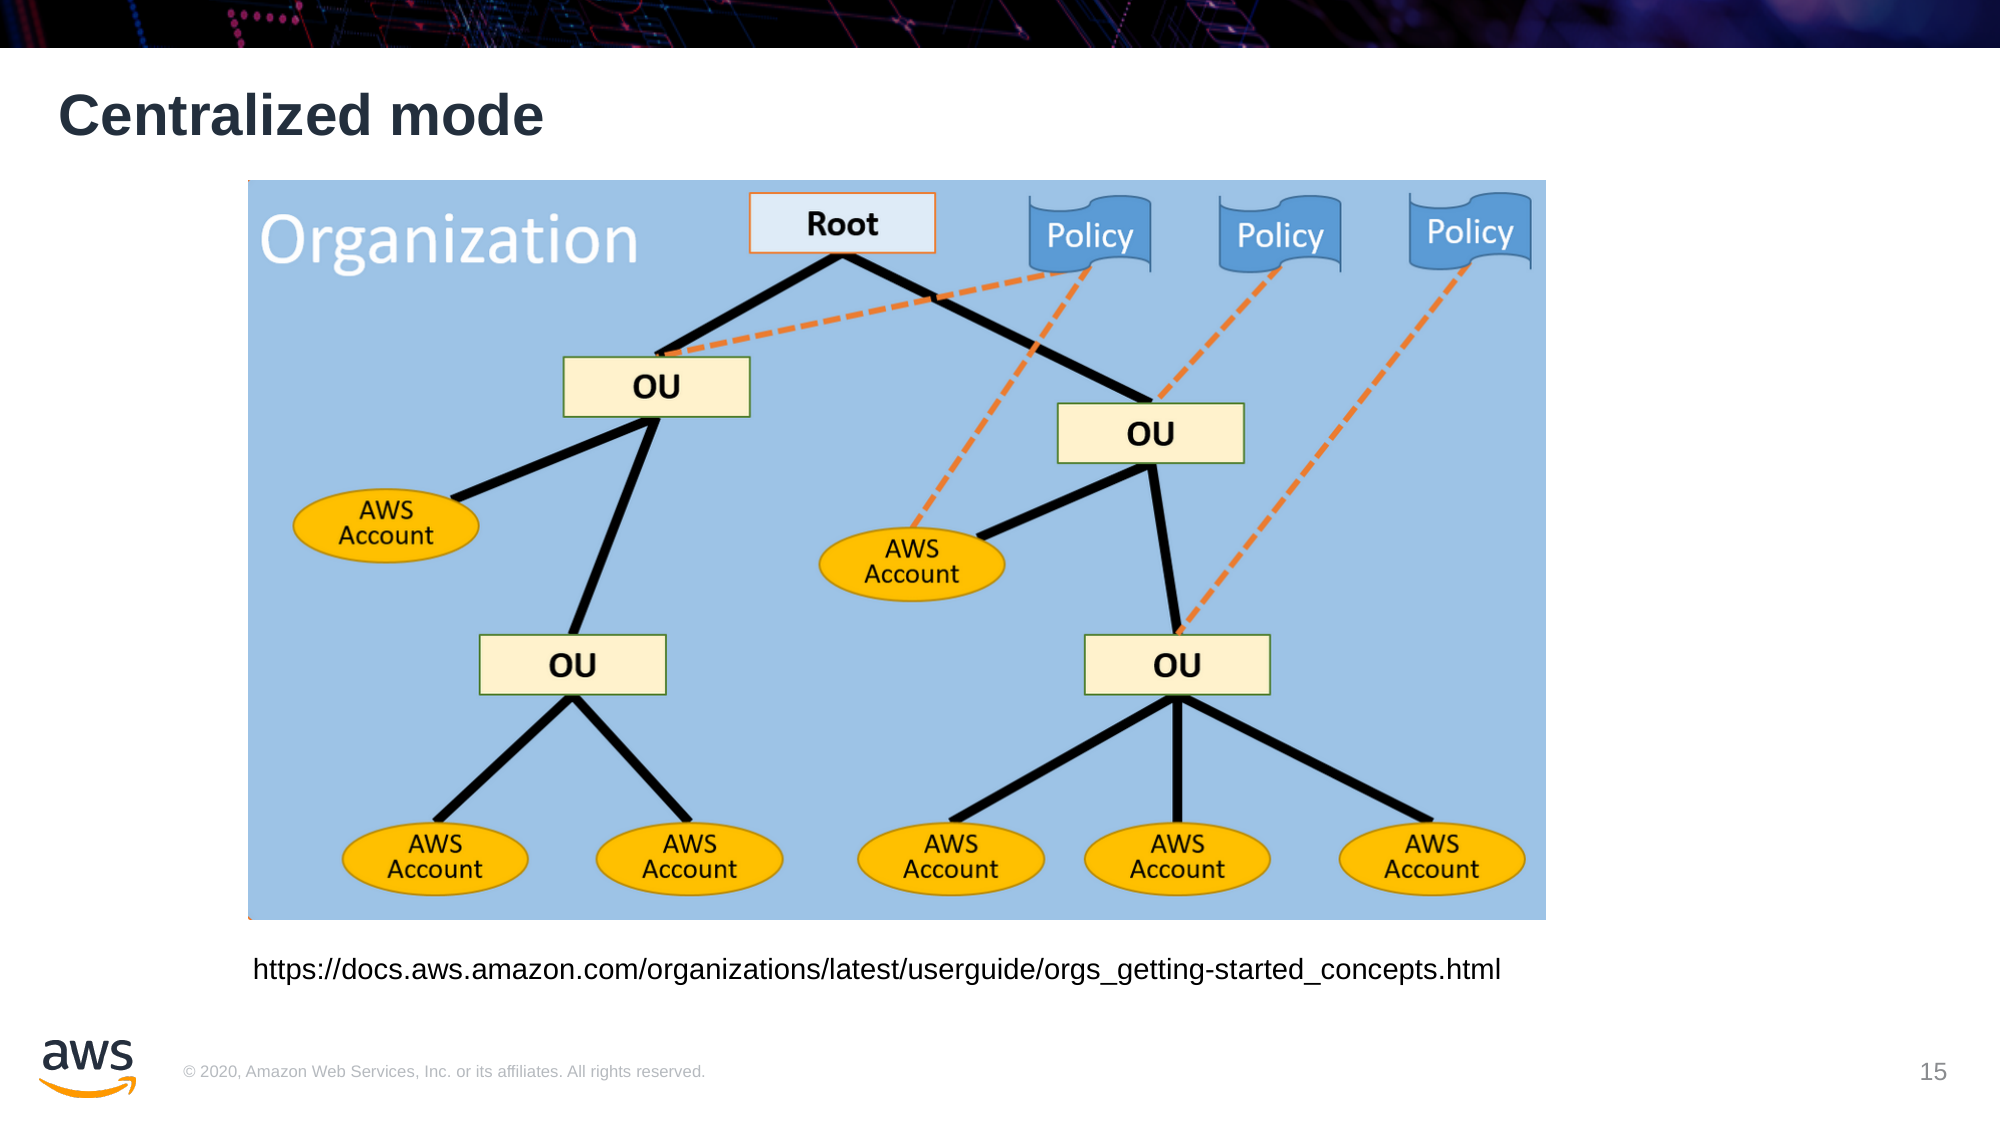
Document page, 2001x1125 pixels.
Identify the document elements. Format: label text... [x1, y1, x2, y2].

text_box https://docs.aws.amazon.com/organizations/latest/userguide/orgs_getting-started_concepts.html [237, 935, 1716, 1125]
picture [39, 1040, 136, 1098]
title Centralized mode [43, 67, 1963, 166]
slide_number ‹#› [1716, 1040, 1963, 1101]
picture [0, 0, 2000, 48]
picture [248, 179, 1546, 921]
